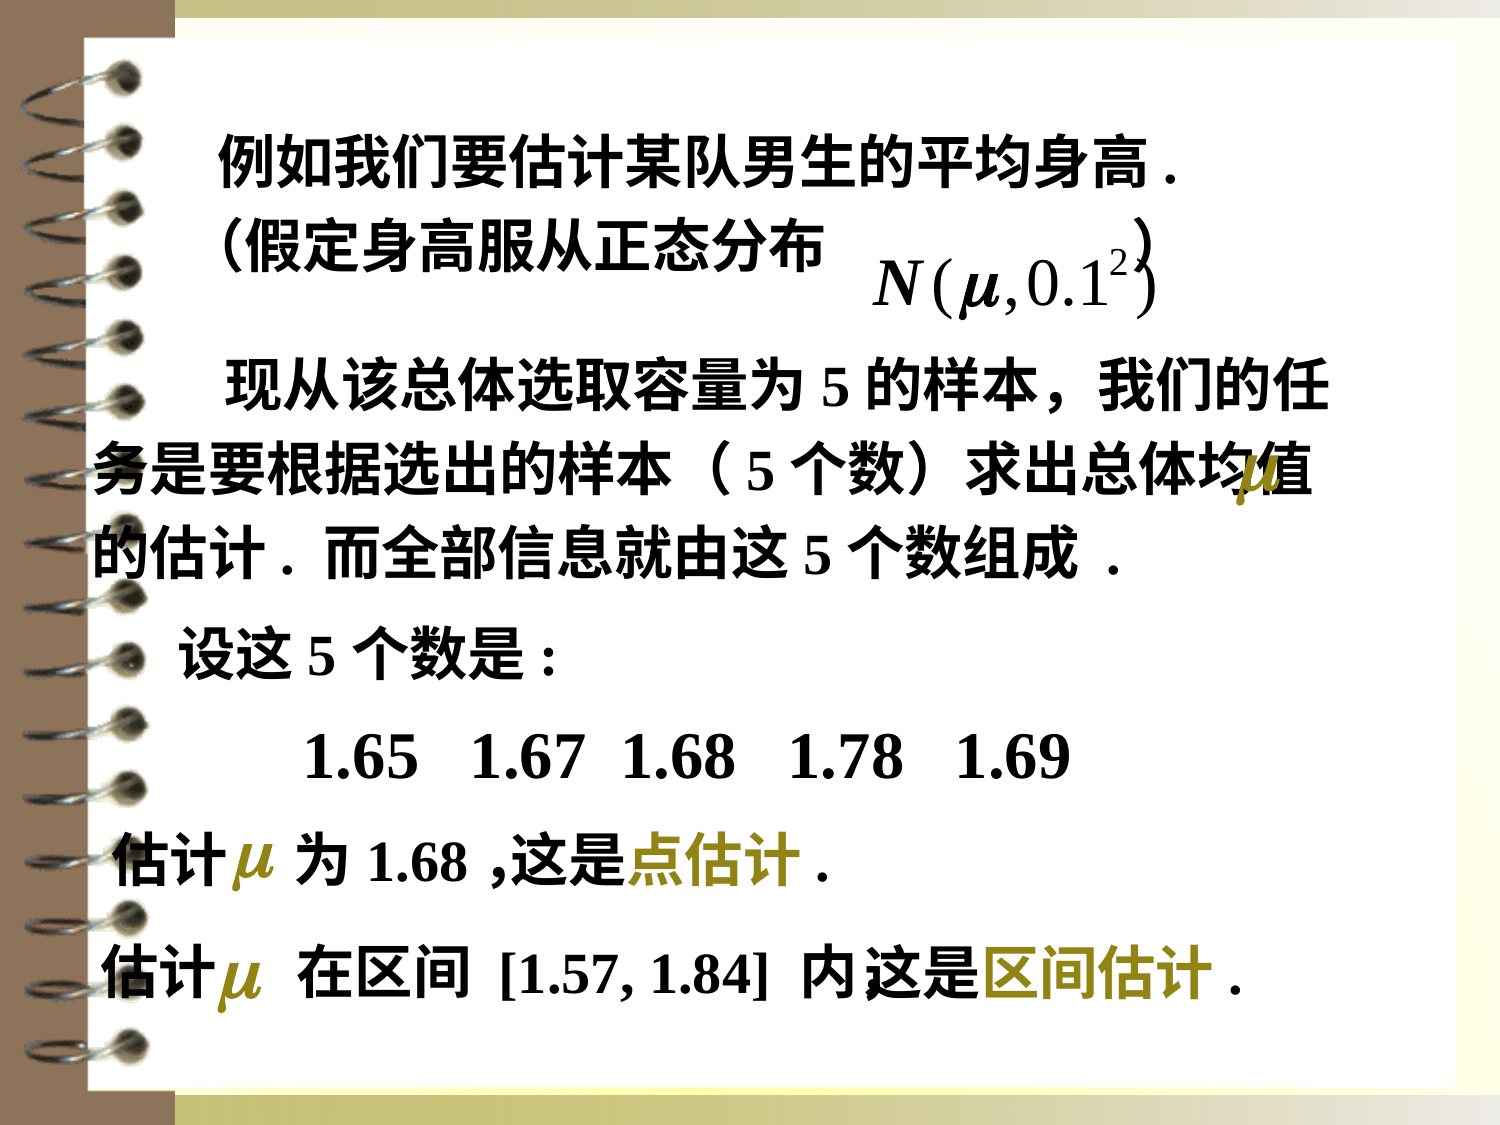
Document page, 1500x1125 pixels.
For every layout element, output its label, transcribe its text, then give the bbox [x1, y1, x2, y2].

text_box 例如我们要估计某队男生的平均身高. [202, 117, 1193, 202]
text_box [68, 815, 633, 906]
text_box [76, 326, 1379, 595]
text_box 这是区间估计. [894, 929, 1258, 1014]
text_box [170, 231, 1271, 326]
text_box 1.65 1.67 1.68 1.78 1.69 [287, 704, 1088, 800]
text_box 这是点估计. [633, 815, 845, 901]
picture [0, 0, 175, 1125]
text_box 设这5个数是: [162, 610, 575, 695]
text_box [84, 926, 893, 1024]
